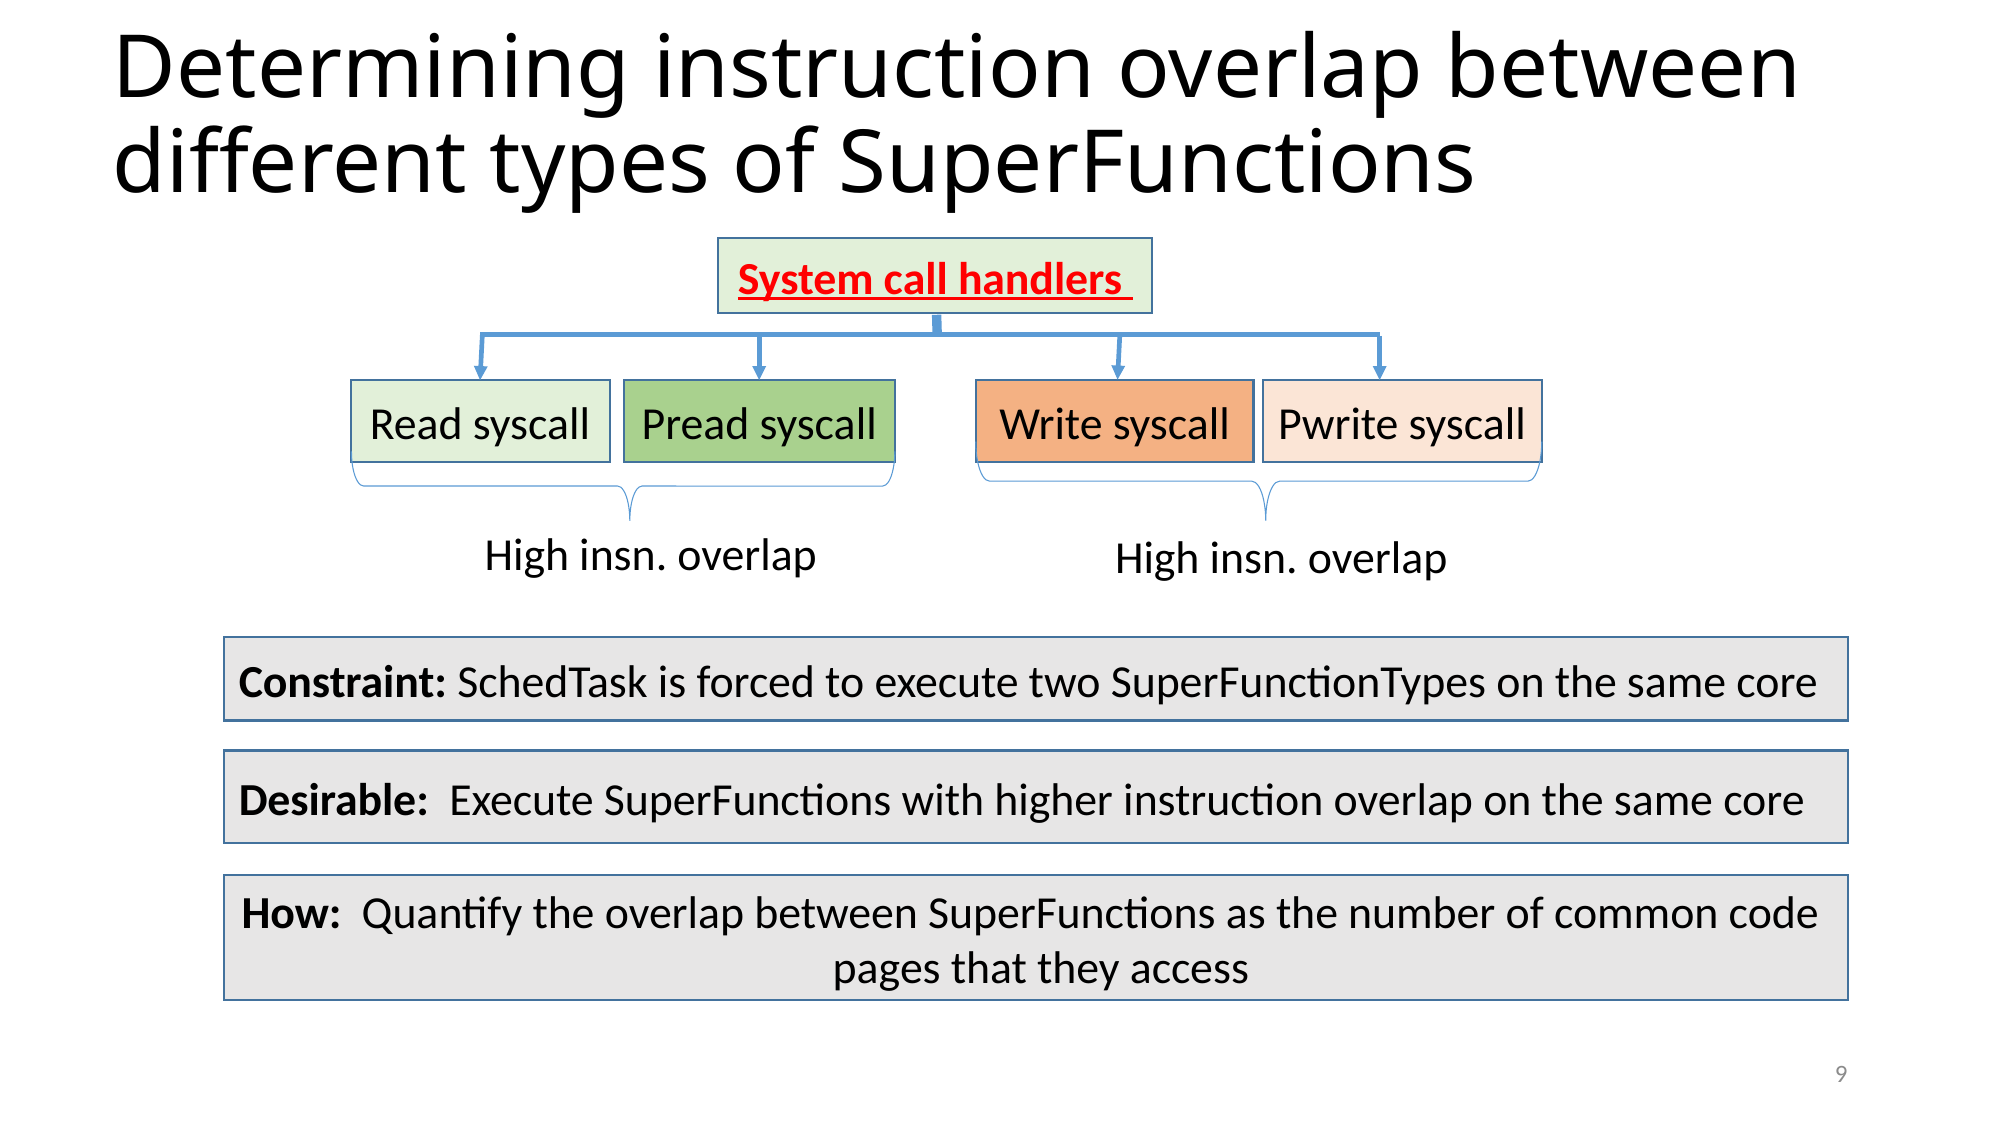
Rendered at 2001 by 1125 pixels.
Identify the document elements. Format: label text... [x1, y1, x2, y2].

title Determining instruction overlap between different types of SuperFunctions [97, 8, 1823, 226]
slide_number 9 [1412, 1042, 1863, 1103]
text_box High insn. overlap [469, 517, 833, 588]
text_box Pwrite syscall [1262, 379, 1543, 441]
text_box How: Quantify the overlap between SuperFunctions as the number of common code pages that they access [223, 874, 1849, 1001]
text_box Desirable: Execute SuperFunctions with higher instruction overlap on the same core [223, 749, 1849, 844]
text_box System call handlers [717, 237, 1153, 314]
text_box [975, 441, 1543, 520]
text_box Read syscall [350, 379, 611, 451]
text_box Pread syscall [623, 379, 896, 451]
text_box High insn. overlap [1100, 520, 1463, 591]
text_box Constraint: SchedTask is forced to execute two SuperFunctionTypes on the same core [223, 636, 1849, 722]
text_box [350, 451, 896, 517]
text_box Write syscall [975, 379, 1255, 441]
